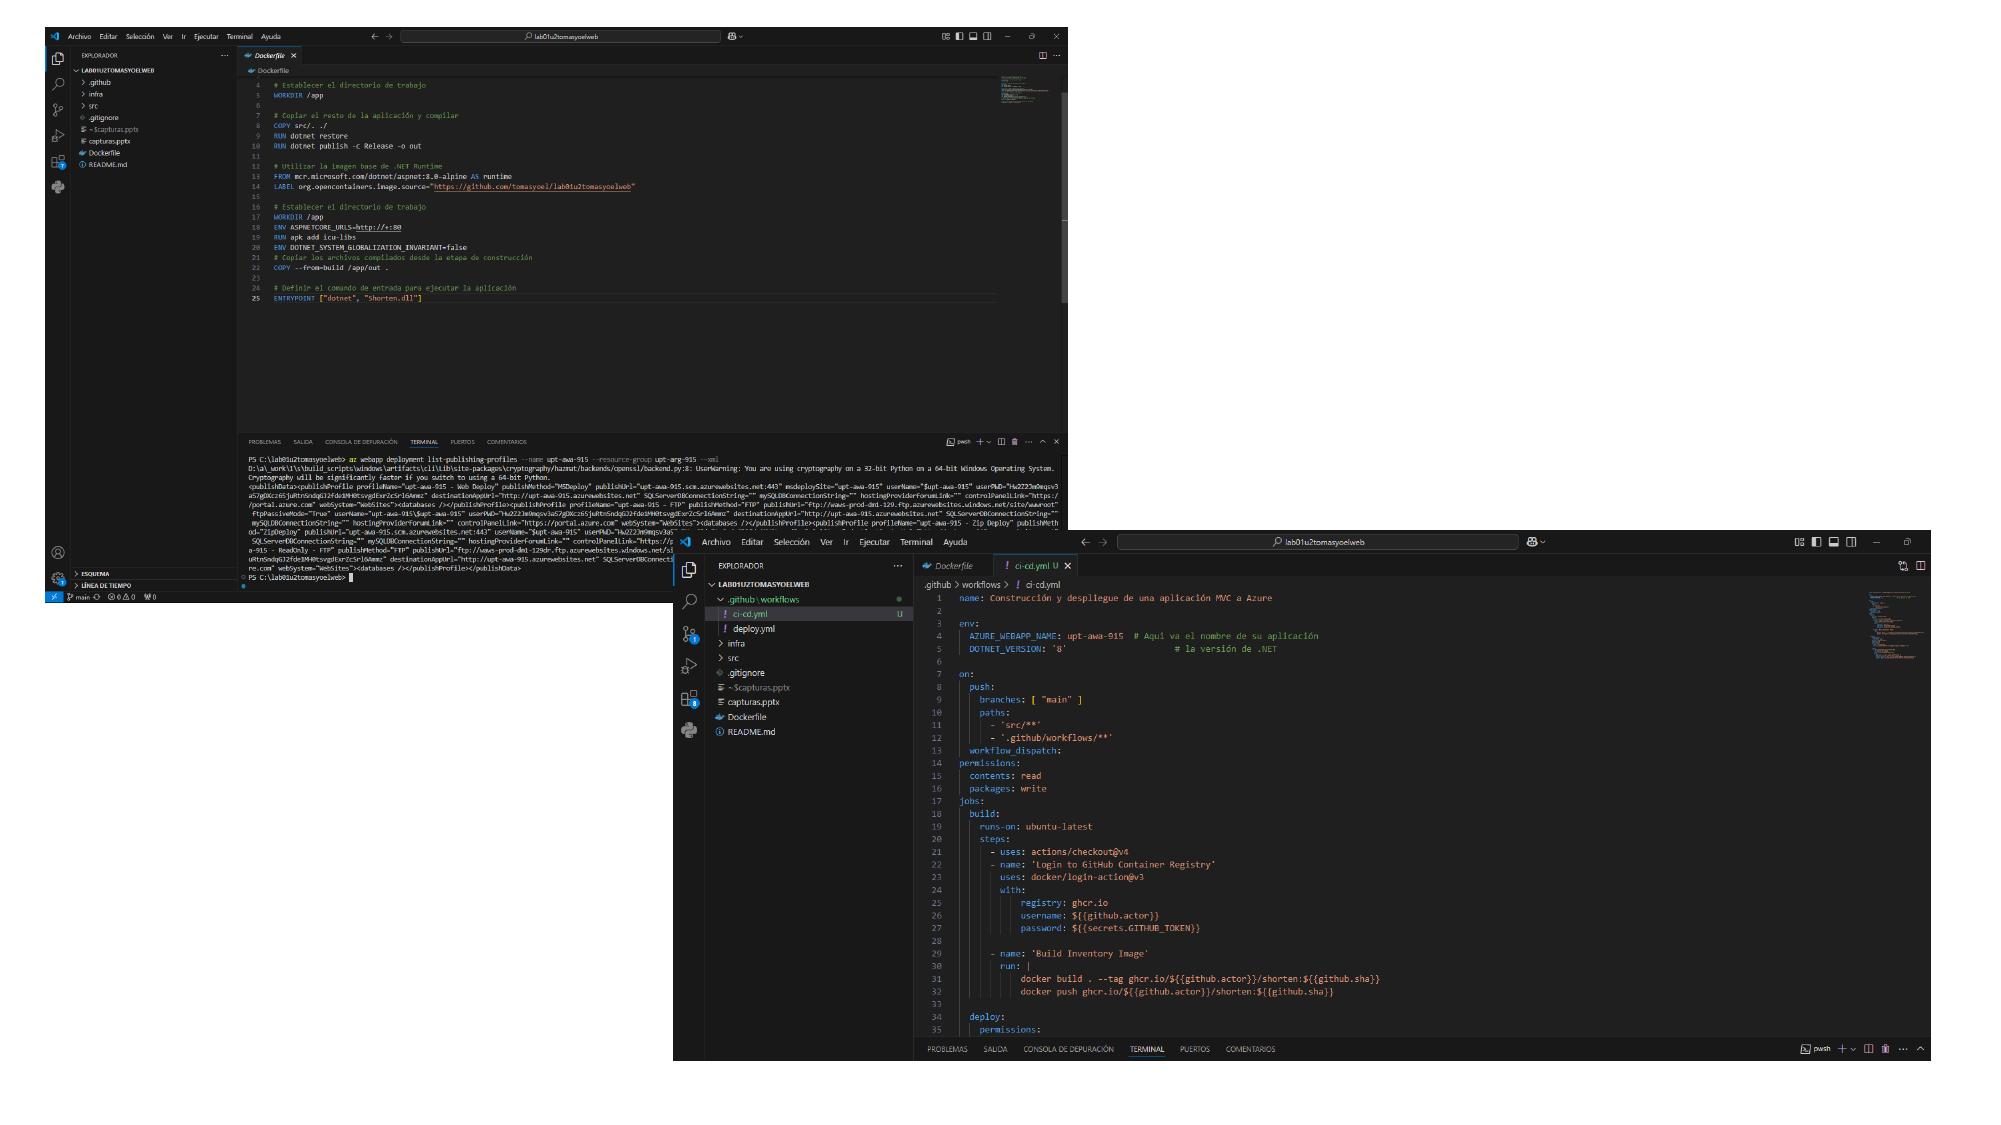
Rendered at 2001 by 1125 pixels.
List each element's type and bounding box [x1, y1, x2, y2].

picture [45, 27, 1931, 1061]
